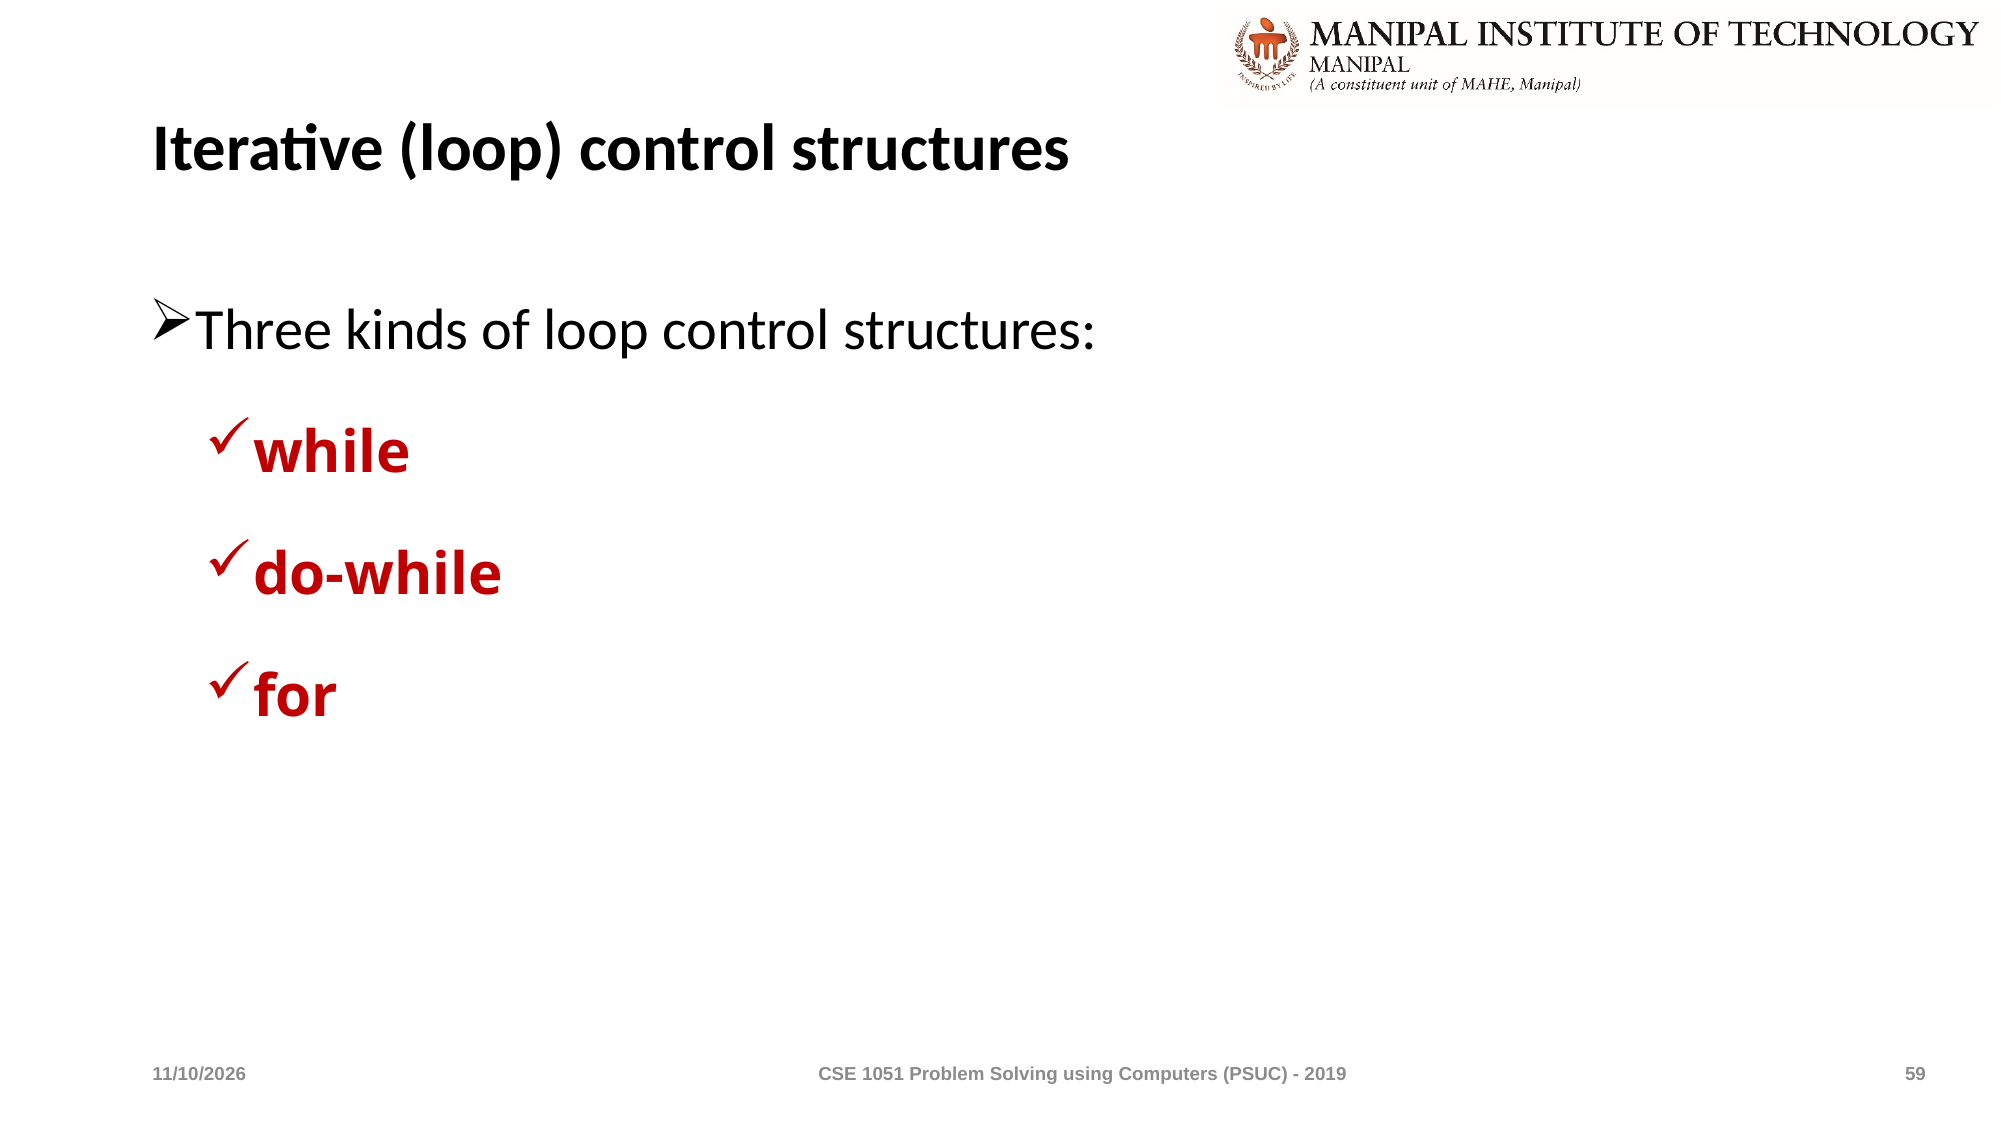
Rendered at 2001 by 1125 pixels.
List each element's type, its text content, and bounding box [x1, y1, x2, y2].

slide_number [137, 1042, 327, 1103]
picture [1217, 6, 1994, 110]
list Three kinds of loop control structures: while do-while for [137, 293, 1586, 922]
footer CSE 1051 Problem Solving using Computers (PSUC) - 2019 [362, 1042, 1803, 1103]
title Iterative (loop) control structures [137, 106, 1406, 191]
slide_number 59 [1862, 1042, 1941, 1103]
